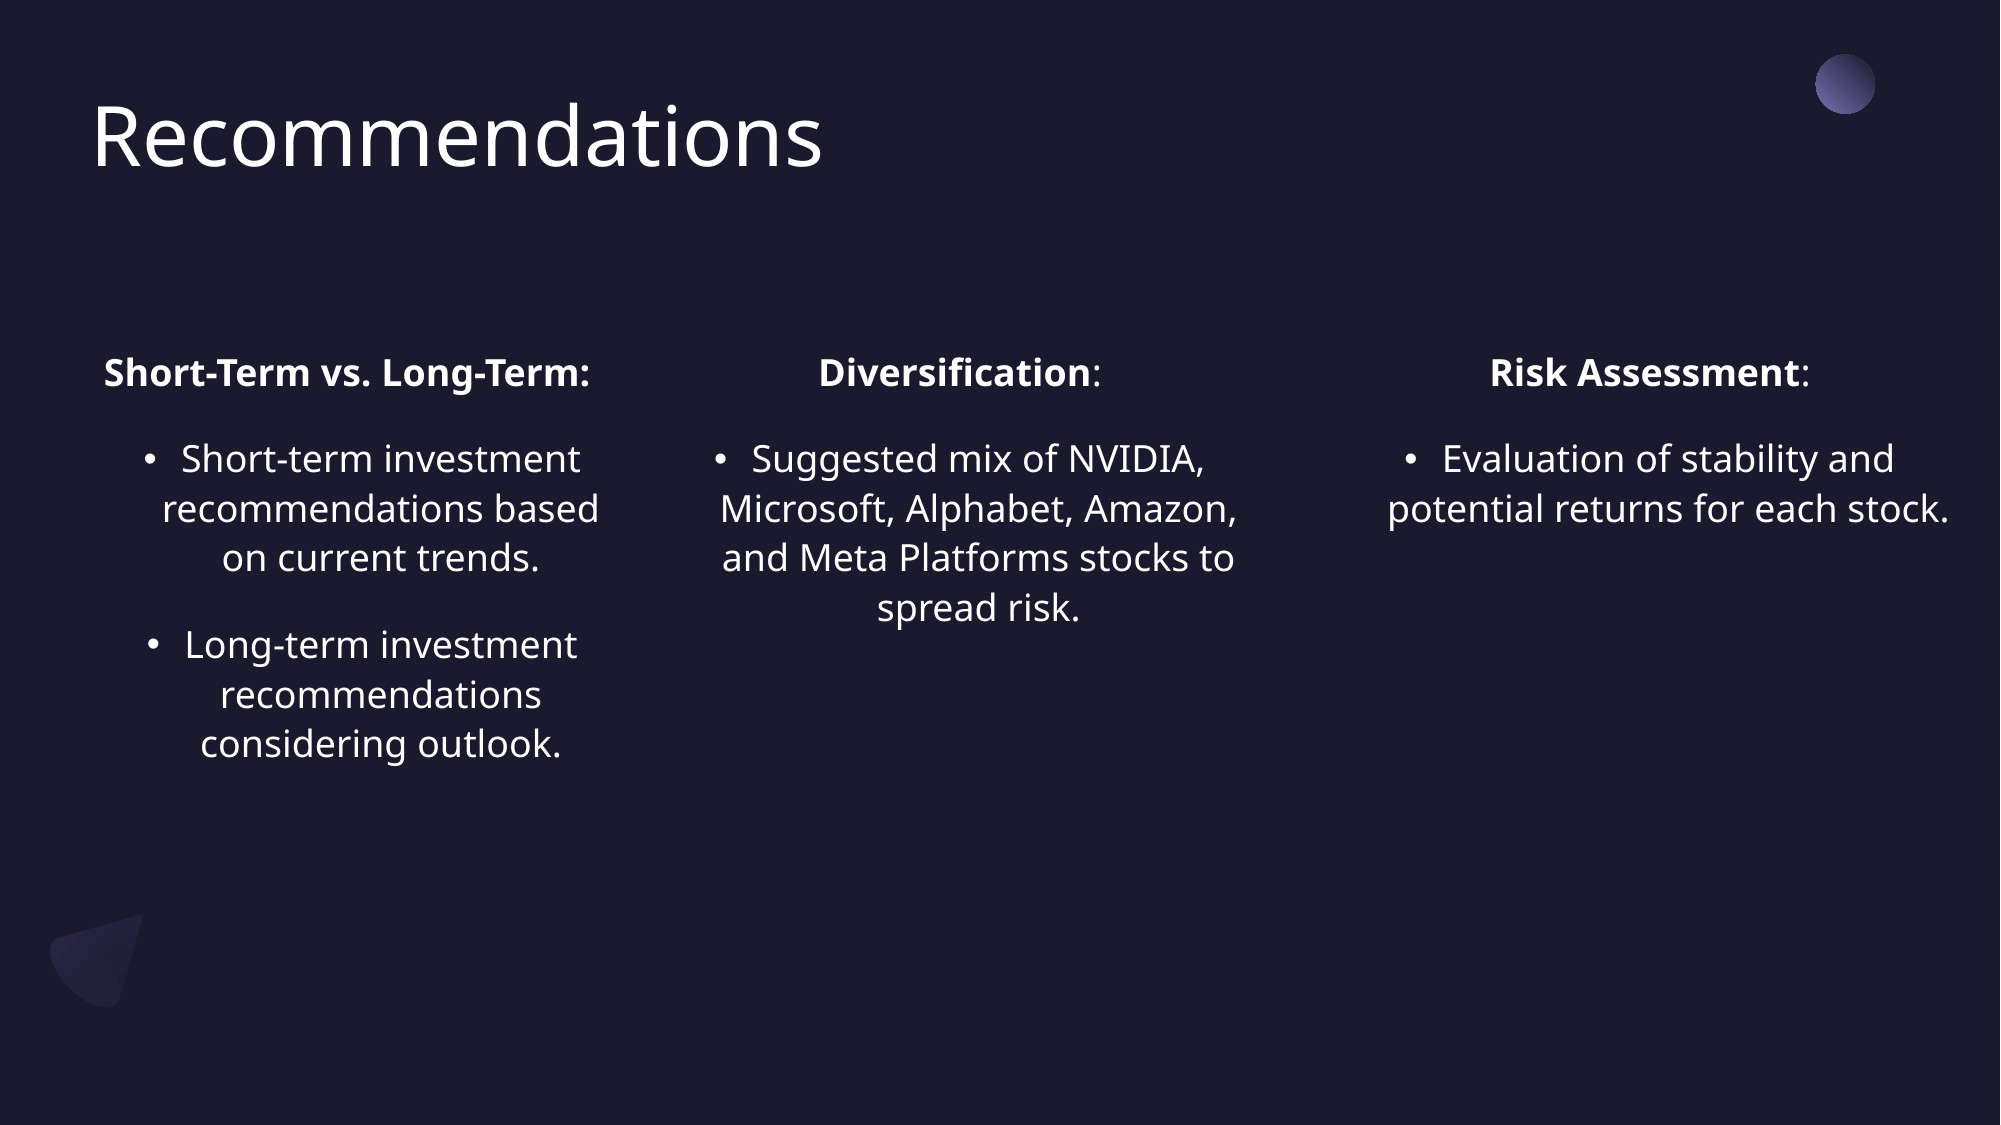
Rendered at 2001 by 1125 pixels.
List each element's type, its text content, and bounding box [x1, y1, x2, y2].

list Short-Term vs. Long-Term: Short-term investment recommendations based on current trends. Long-term investment recommendations considering outlook. [90, 343, 605, 858]
text_box Risk Assessment: Evaluation of stability and potential returns for each stock. [1344, 343, 1956, 858]
list Diversification: Suggested mix of NVIDIA, Microsoft, Alphabet, Amazon, and Meta Platforms stocks to spread risk. [654, 343, 1266, 858]
title Recommendations [90, 83, 1910, 302]
